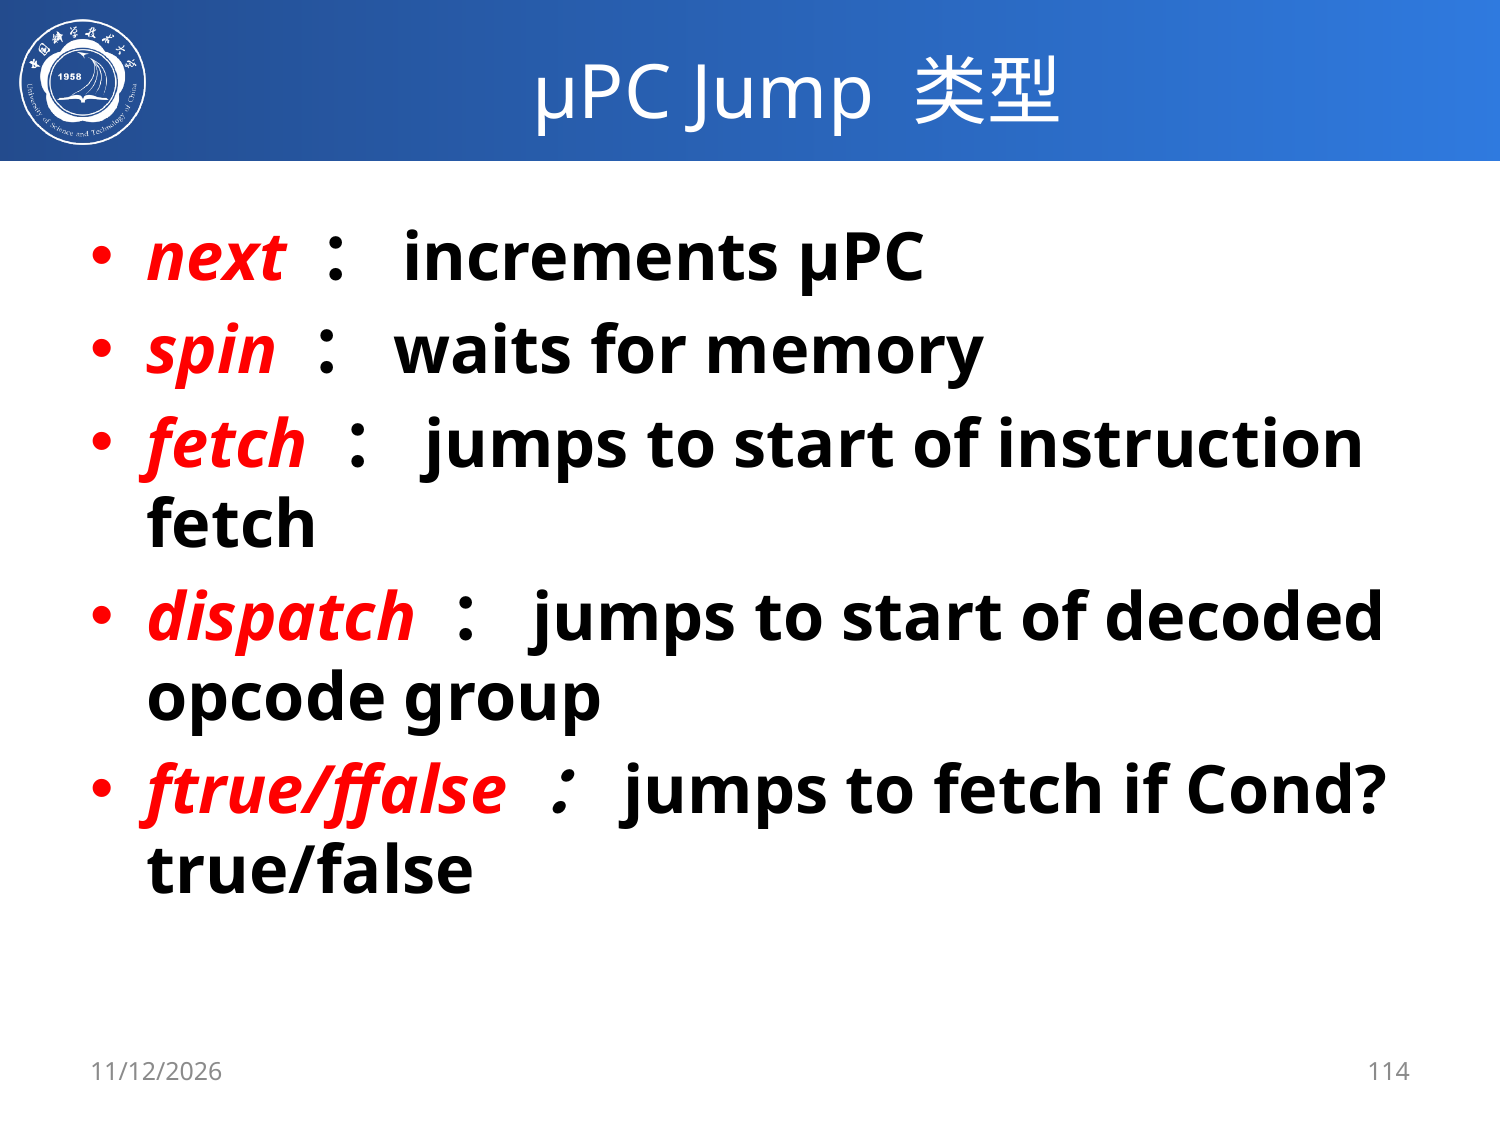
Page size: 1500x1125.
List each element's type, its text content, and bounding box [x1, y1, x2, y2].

title µPC Jump 类型 [169, 24, 1425, 153]
slide_number 114 [1074, 1042, 1425, 1103]
list next ：increments µPC spin ：waits for memory fetch ：jumps to start of instruction fetch dispatch ：jumps to start of decoded opcode group ftrue/ffalse ：jumps to fetch if Cond? true/false [75, 206, 1425, 1036]
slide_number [75, 1042, 425, 1103]
picture [19, 19, 146, 145]
